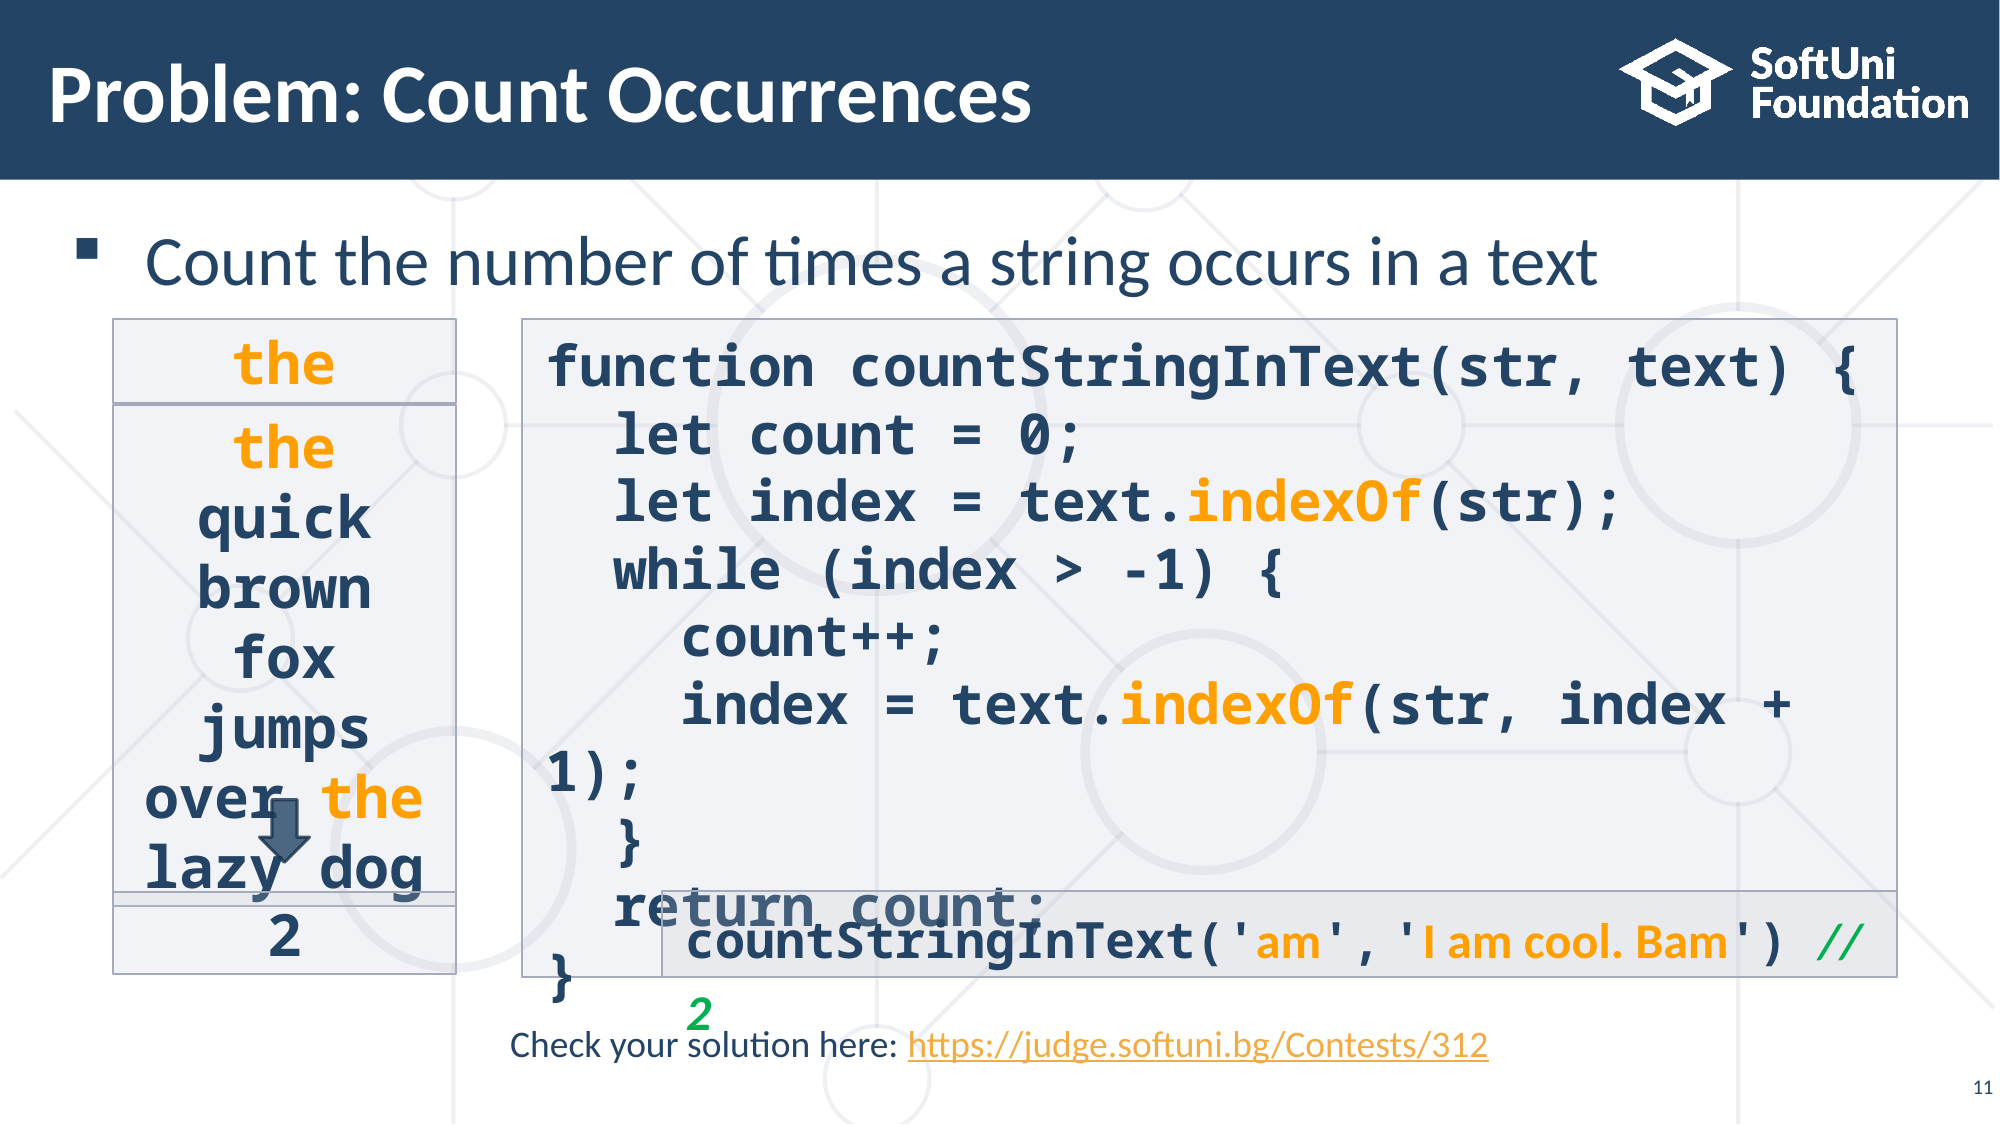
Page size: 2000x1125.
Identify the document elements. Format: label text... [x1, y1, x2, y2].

text_box countStringInText('am', 'I am cool. Bam') // 2 [662, 890, 1898, 978]
slide_number 11 [1929, 1070, 2000, 1103]
text_box function countStringInText(str, text) { let count = 0; let index = text.indexOf(str); while (index > -1) { count++; index = text.indexOf(str, index + 1); } return count; } [521, 318, 1898, 978]
text_box Check your solution here: https://judge.softuni.bg/Contests/312 [133, 1012, 1866, 1072]
text_box 2 [112, 892, 457, 974]
text_box [257, 797, 312, 865]
text_box the [112, 318, 457, 404]
text_box the quick brown fox jumps over the lazy dog [112, 404, 457, 892]
list Count the number of times a string occurs in a text [53, 204, 1930, 1071]
title Problem: Count Occurrences [31, 16, 1591, 162]
picture [1618, 38, 1968, 126]
